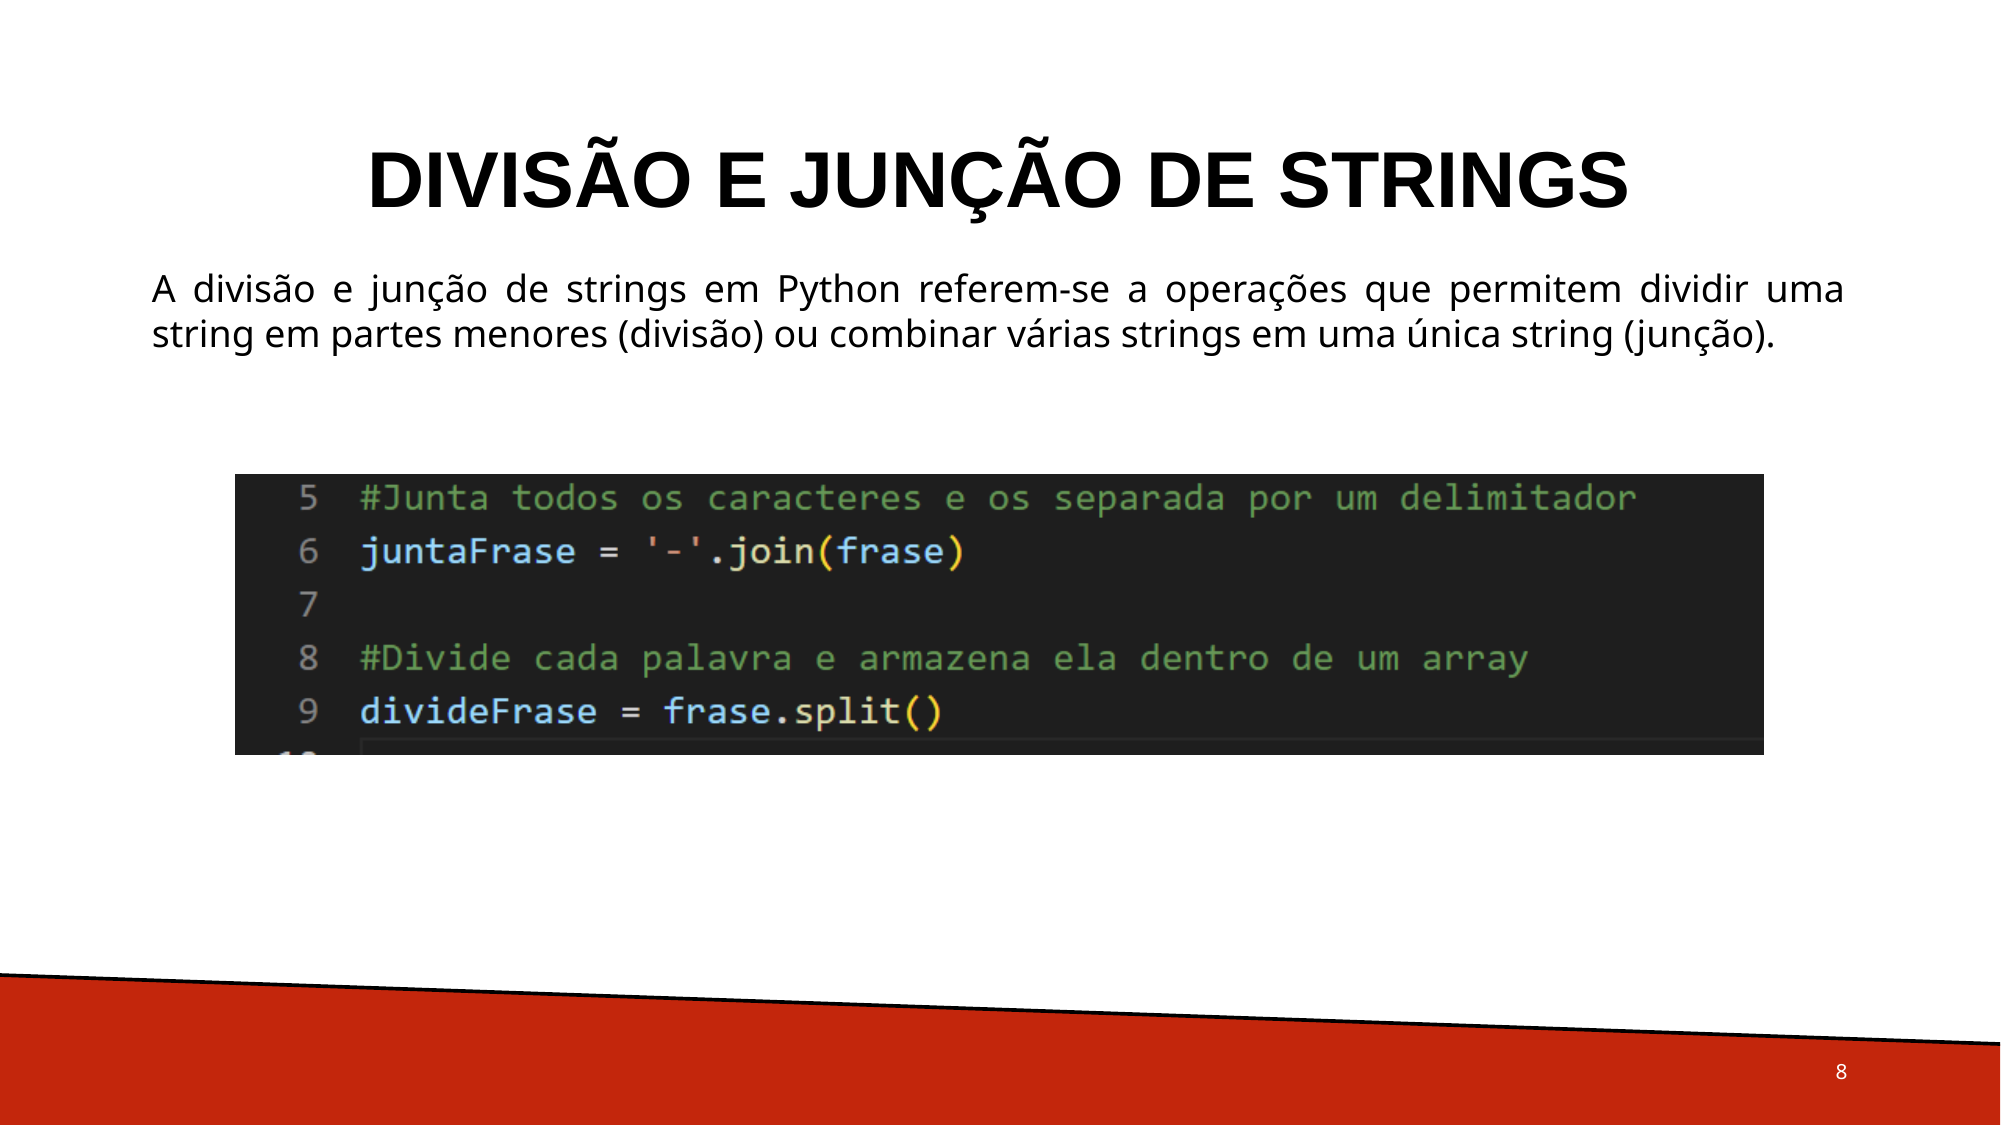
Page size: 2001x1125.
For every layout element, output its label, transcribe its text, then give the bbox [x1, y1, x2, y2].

title DIVISÃO E JUNÇÃO DE STRINGS [136, 73, 1862, 257]
slide_number ‹#› [1412, 1042, 1863, 1103]
picture [234, 474, 1764, 755]
text_box A divisão e junção de strings em Python referem-se a operações que permitem dividir uma string em partes menores (divisão) ou combinar várias strings em uma única string (junção). [136, 257, 1862, 363]
